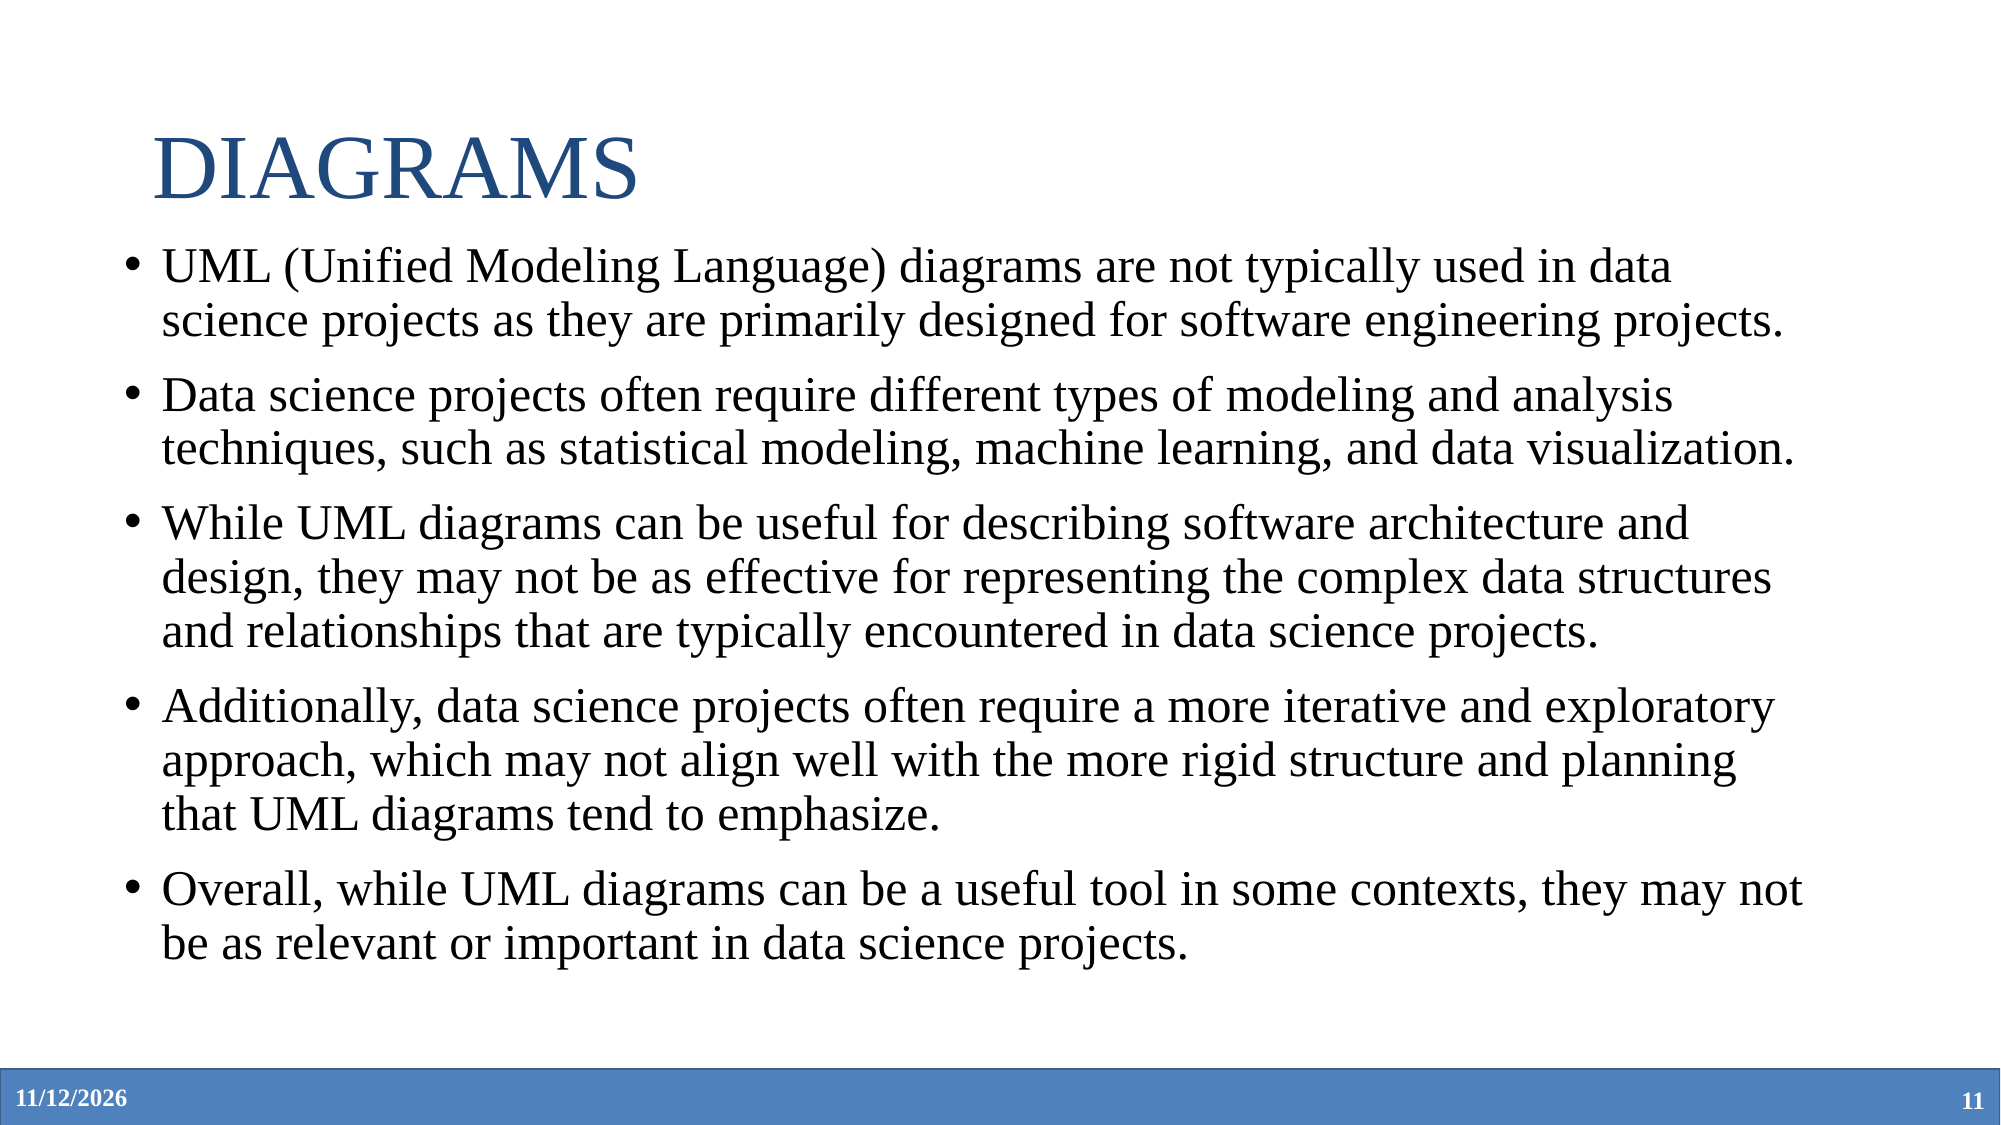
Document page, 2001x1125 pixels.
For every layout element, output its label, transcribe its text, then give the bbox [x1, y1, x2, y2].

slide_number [0, 1066, 450, 1125]
title DIAGRAMS [137, 59, 1863, 278]
list UML (Unified Modeling Language) diagrams are not typically used in data science projects as they are primarily designed for software engineering projects. Data science projects often require different types of modeling and analysis techniques, such as statistical modeling, machine learning, and data visualization. While UML diagrams can be useful for describing software architecture and design, they may not be as effective for representing the complex data structures and relationships that are typically encountered in data science projects. Additionally, data science projects often require a more iterative and exploratory approach, which may not align well with the more rigid structure and planning that UML diagrams tend to emphasize. Overall, while UML diagrams can be a useful tool in some contexts, they may not be as relevant or important in data science projects. [109, 231, 1835, 946]
slide_number 11 [1550, 1069, 2000, 1125]
